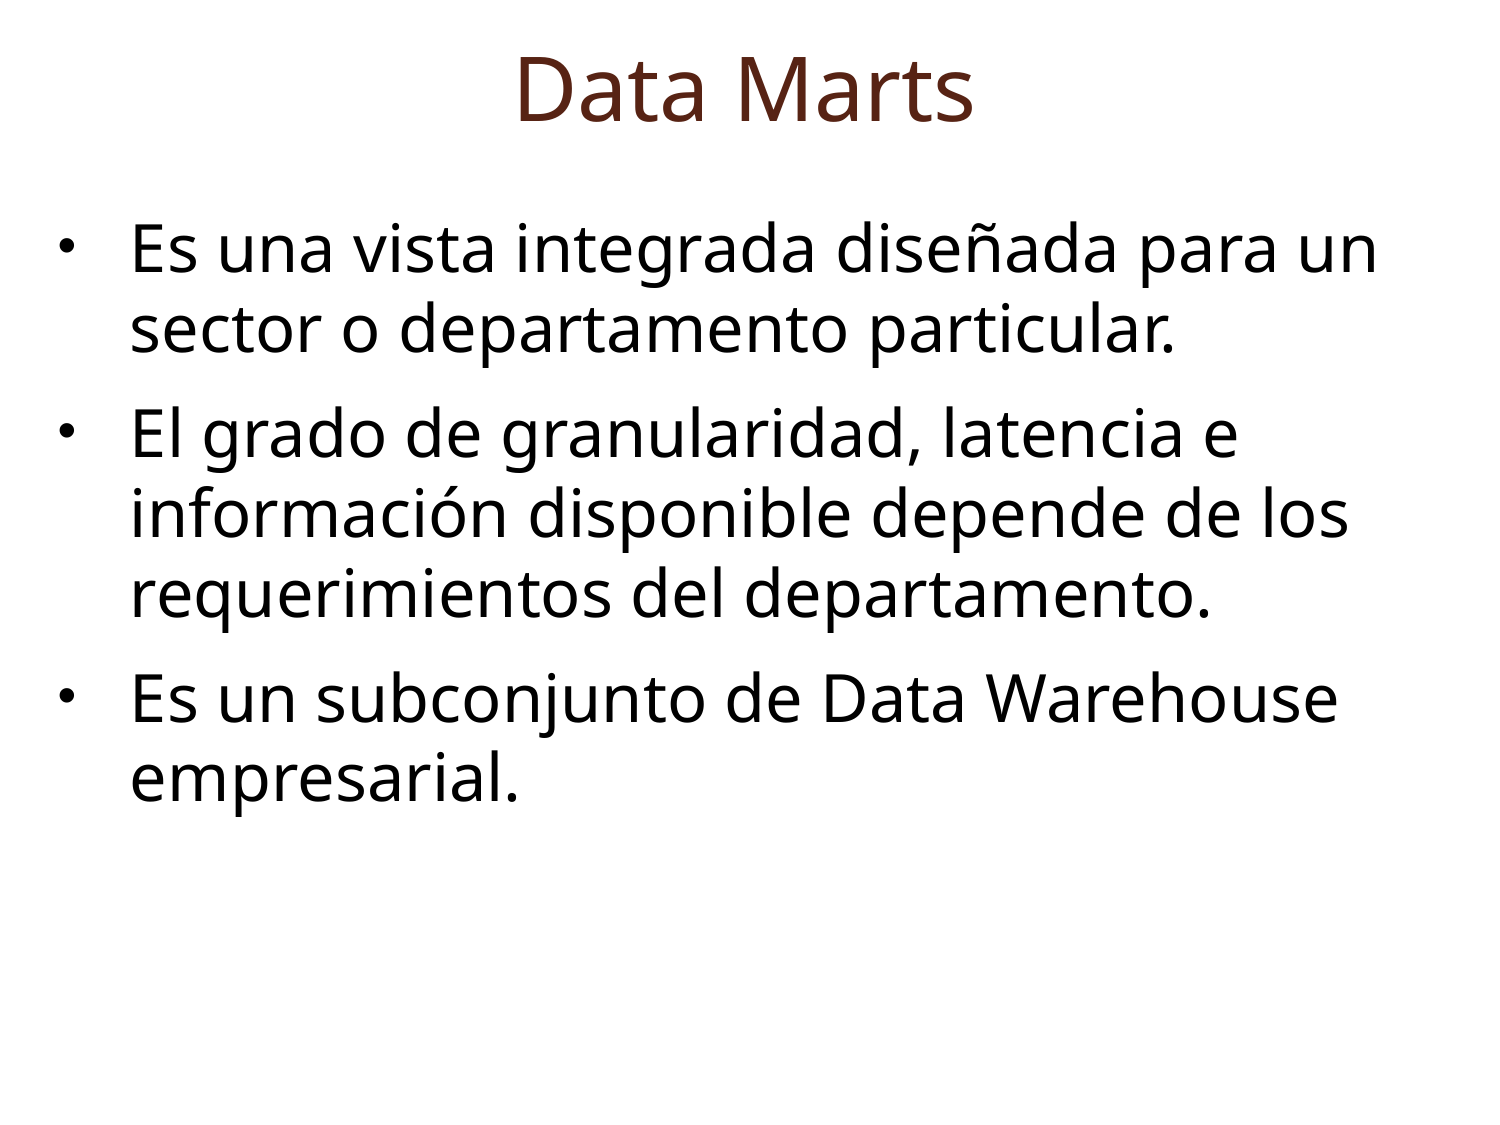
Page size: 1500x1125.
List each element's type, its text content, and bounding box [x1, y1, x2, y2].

text_box Data Marts [129, 0, 1360, 172]
text_box Es una vista integrada diseñada para un sector o departamento particular. El grado de granularidad, latencia e información disponible depende de los requerimientos del departamento. Es un subconjunto de Data Warehouse empresarial. [42, 198, 1447, 1062]
